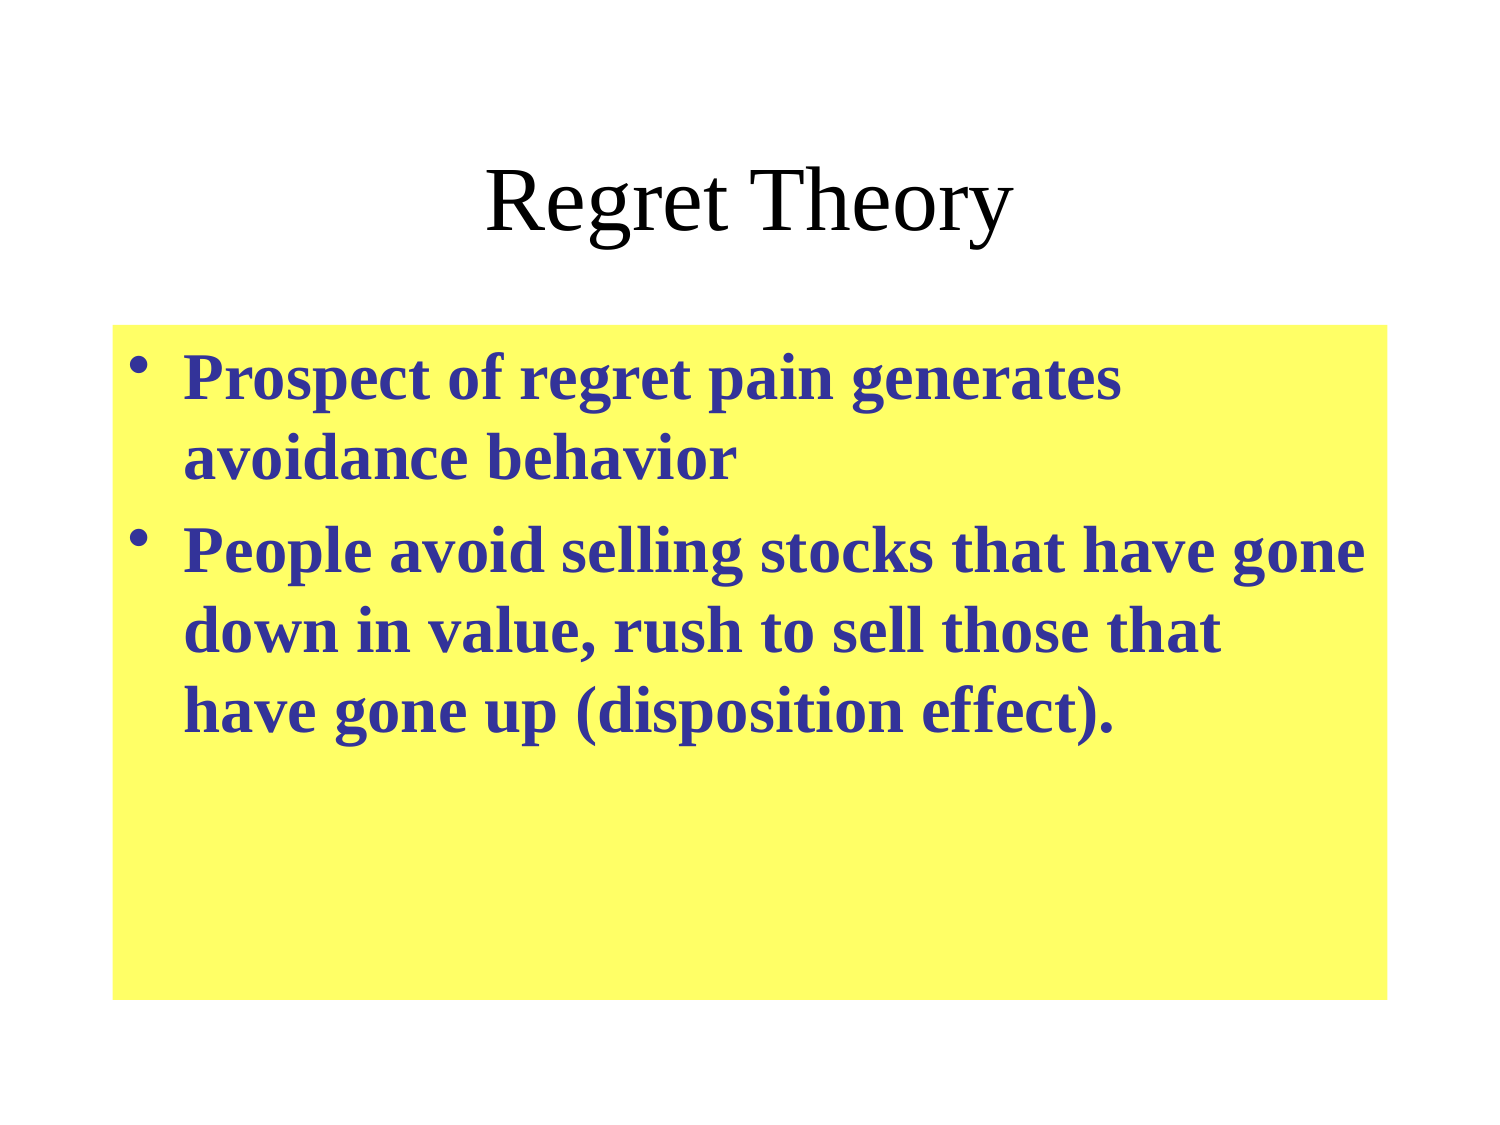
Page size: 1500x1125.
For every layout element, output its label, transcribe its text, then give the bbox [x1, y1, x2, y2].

title Regret Theory [112, 99, 1388, 288]
list Prospect of regret pain generates avoidance behavior People avoid selling stocks that have gone down in value, rush to sell those that have gone up (disposition effect). [112, 324, 1388, 1001]
